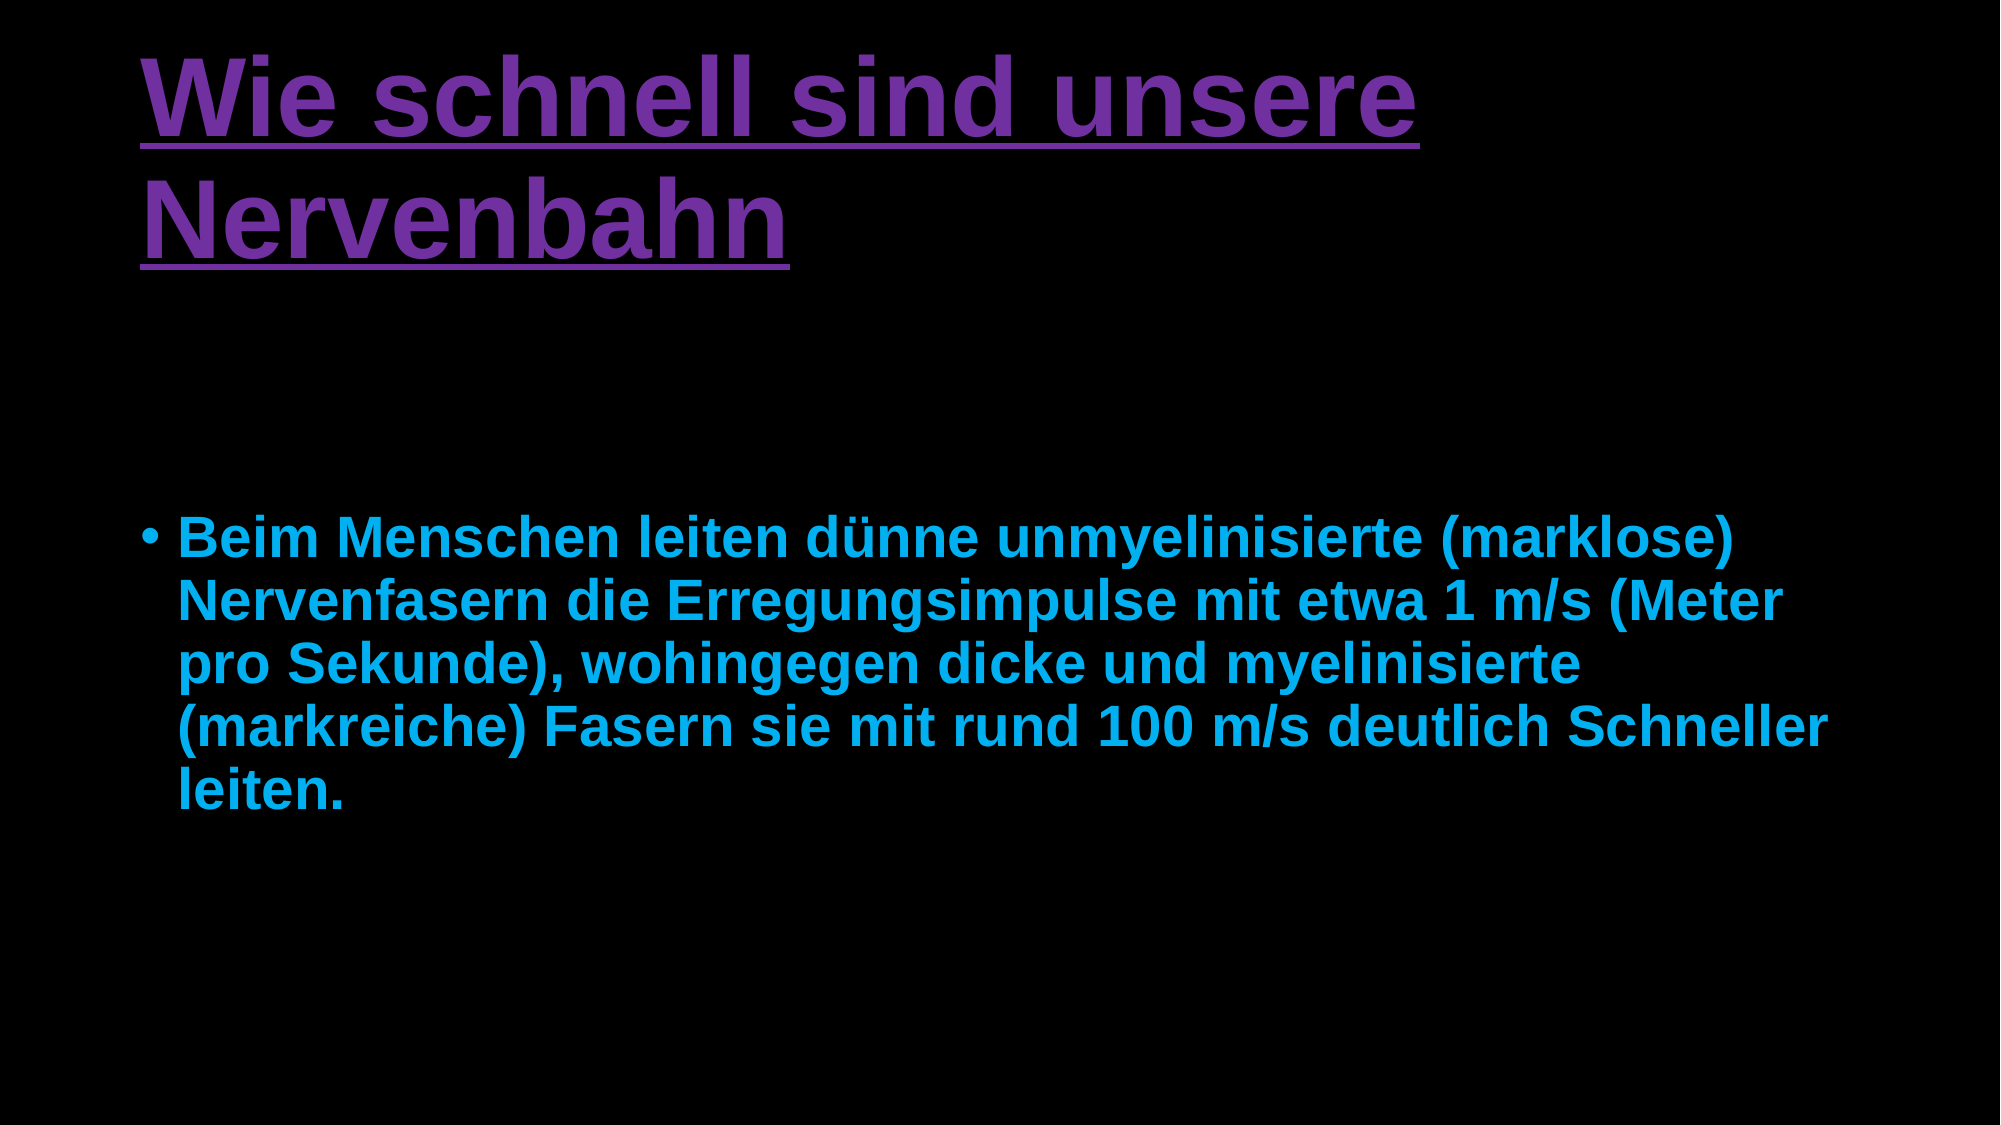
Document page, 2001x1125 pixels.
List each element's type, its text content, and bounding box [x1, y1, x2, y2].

list Beim Menschen leiten dünne unmyelinisierte (marklose) Nervenfasern die Erregungsimpulse mit etwa 1 m/s (Meter pro Sekunde), wohingegen dicke und myelinisierte (markreiche) Fasern sie mit rund 100 m/s deutlich Schneller leiten. [125, 500, 1875, 1000]
title Wie schnell sind unsere Nervenbahn [125, 32, 1625, 465]
